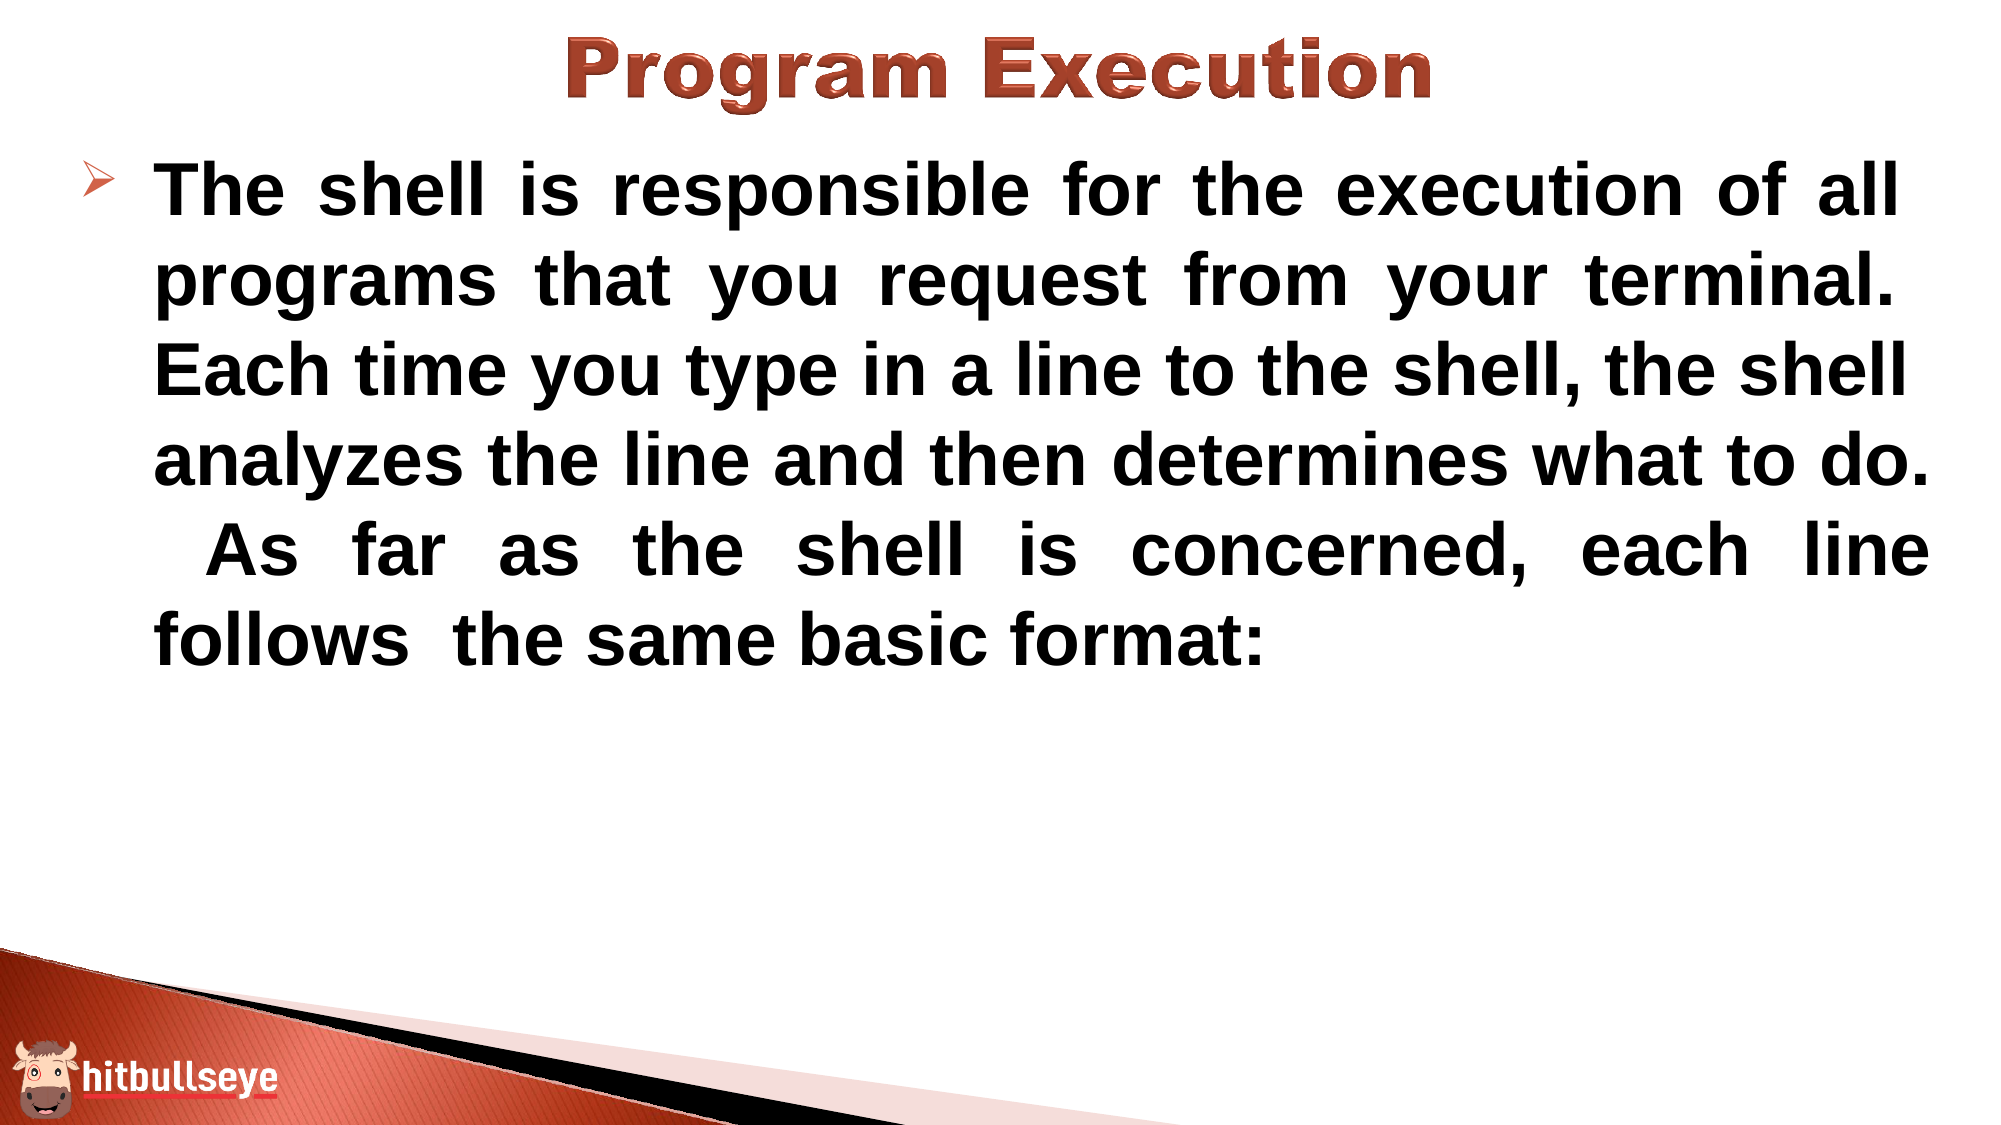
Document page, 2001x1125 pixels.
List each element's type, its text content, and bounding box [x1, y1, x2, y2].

text_box The shell is responsible for the execution of all programs that you request from your terminal. Each time you type in a line to the shell, the shell analyzes the line and then determines what to do. As far as the shell is concerned, each line follows the same basic format: [77, 137, 1933, 680]
picture [0, 948, 743, 1125]
picture [567, 37, 1431, 116]
